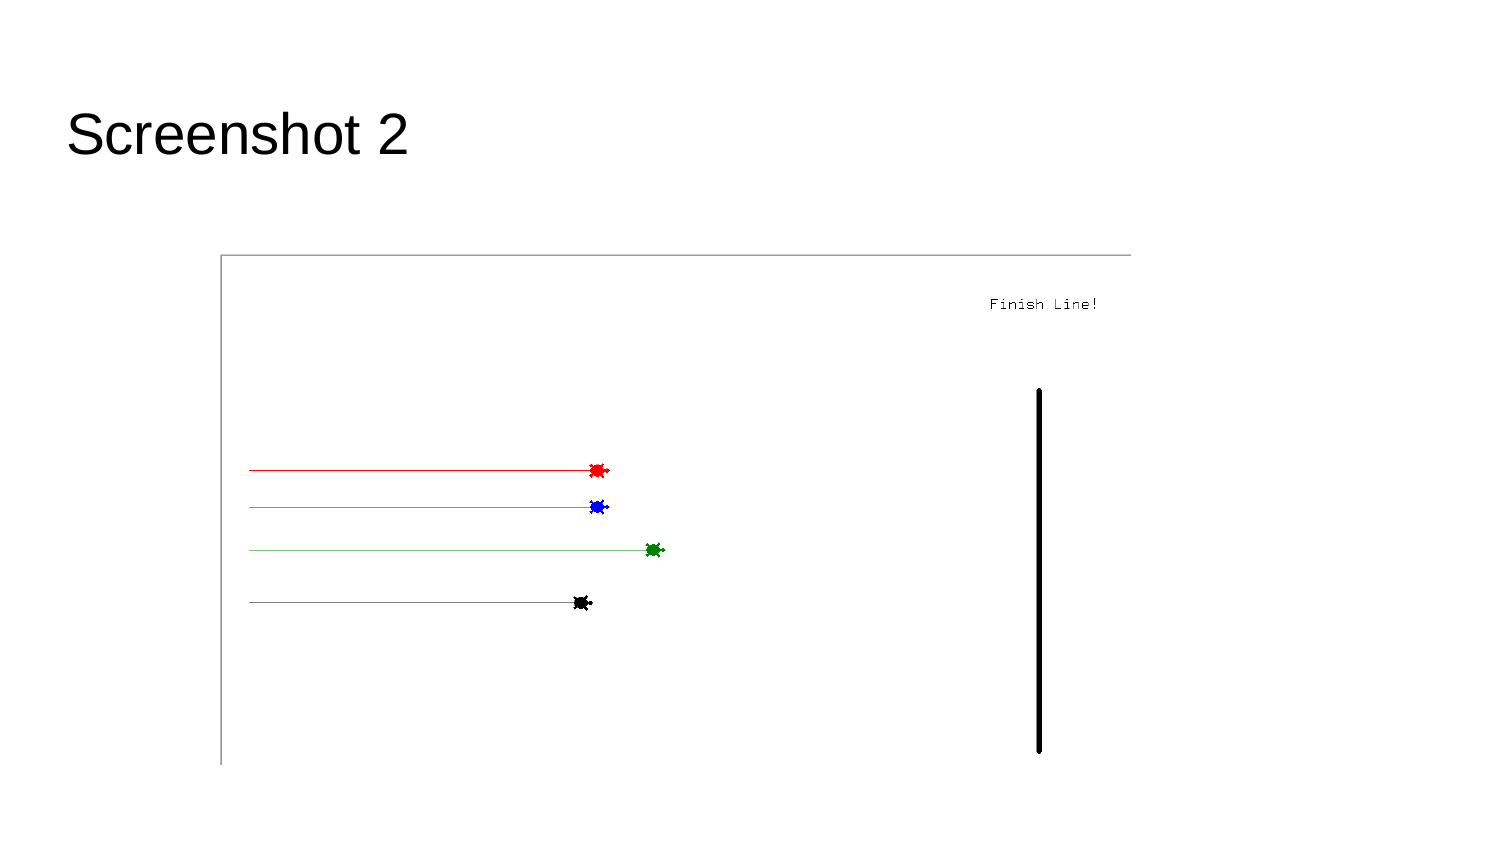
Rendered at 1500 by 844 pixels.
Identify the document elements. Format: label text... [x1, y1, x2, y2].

title Screenshot 2 [51, 81, 1449, 176]
picture [112, 192, 1240, 827]
